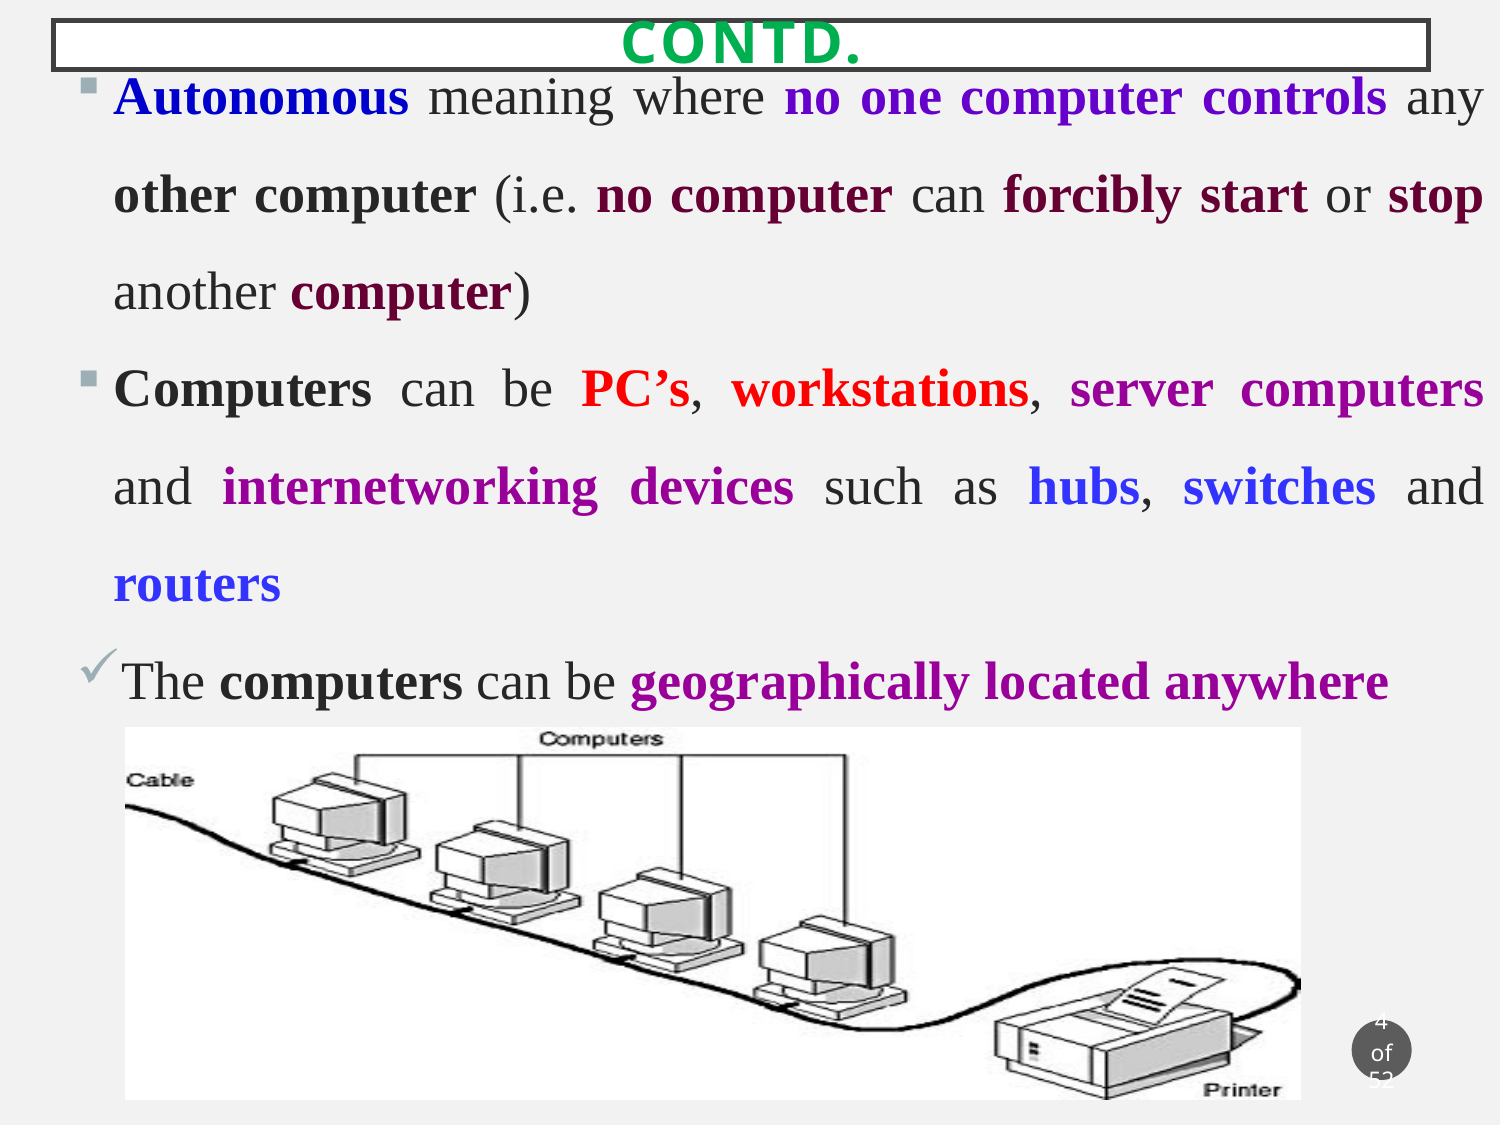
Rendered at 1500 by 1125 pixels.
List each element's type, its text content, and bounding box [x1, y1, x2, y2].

slide_number 4 of 52 [1351, 1019, 1412, 1080]
picture [124, 727, 1301, 1100]
list Autonomous meaning where no one computer controls any other computer (i.e. no computer can forcibly start or stop another computer) Computers can be PC’s, workstations, server computers and internetworking devices such as hubs, switches and routers The computers can be geographically located anywhere [23, 20, 1500, 988]
